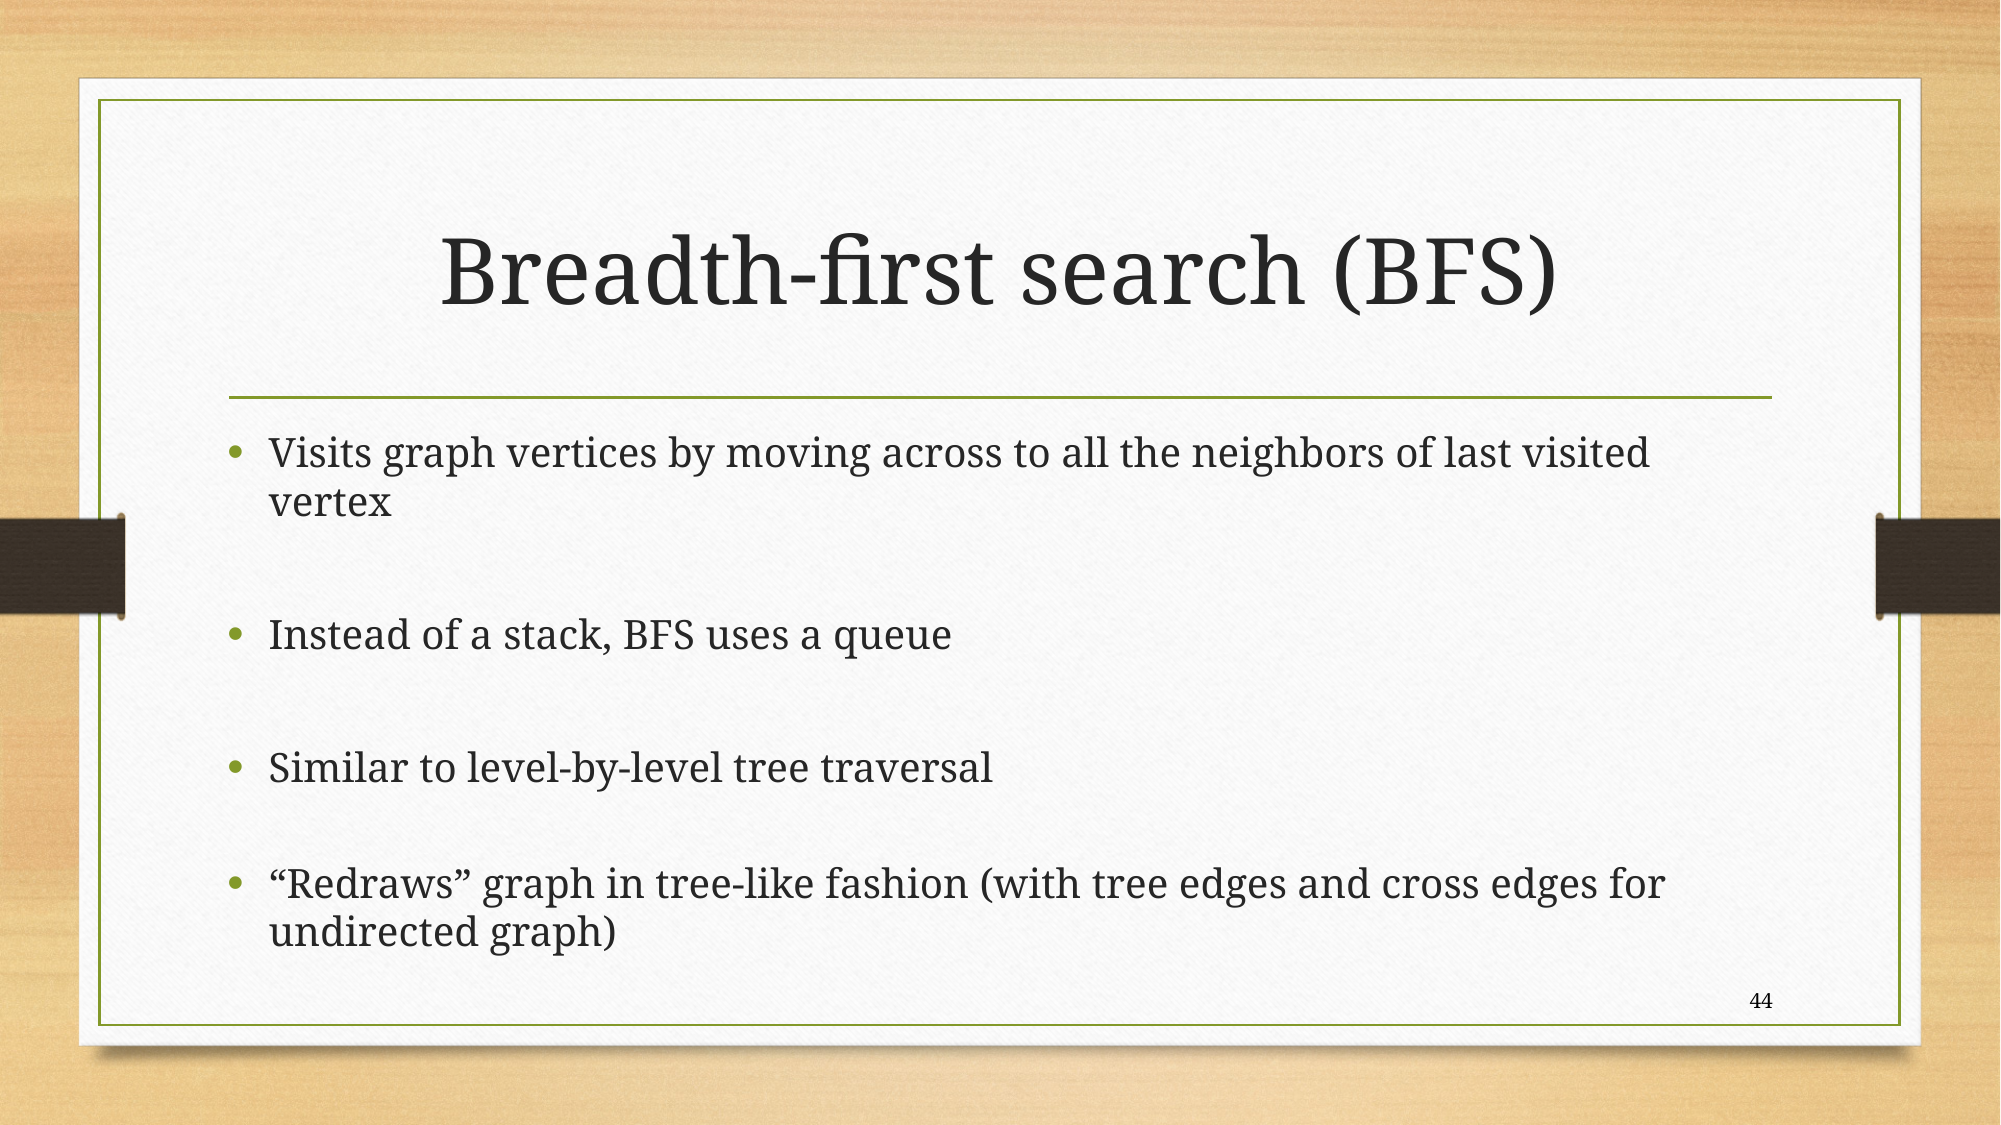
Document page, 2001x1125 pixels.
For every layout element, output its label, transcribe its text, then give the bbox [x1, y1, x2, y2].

title Breadth-first search (BFS) [212, 161, 1788, 375]
list Visits graph vertices by moving across to all the neighbors of last visited vertex Instead of a stack, BFS uses a queue Similar to level-by-level tree traversal “Redraws” graph in tree-like fashion (with tree edges and cross edges for undirected graph) [212, 419, 1788, 964]
slide_number 44 [1698, 979, 1788, 1025]
picture [0, 0, 2001, 1125]
